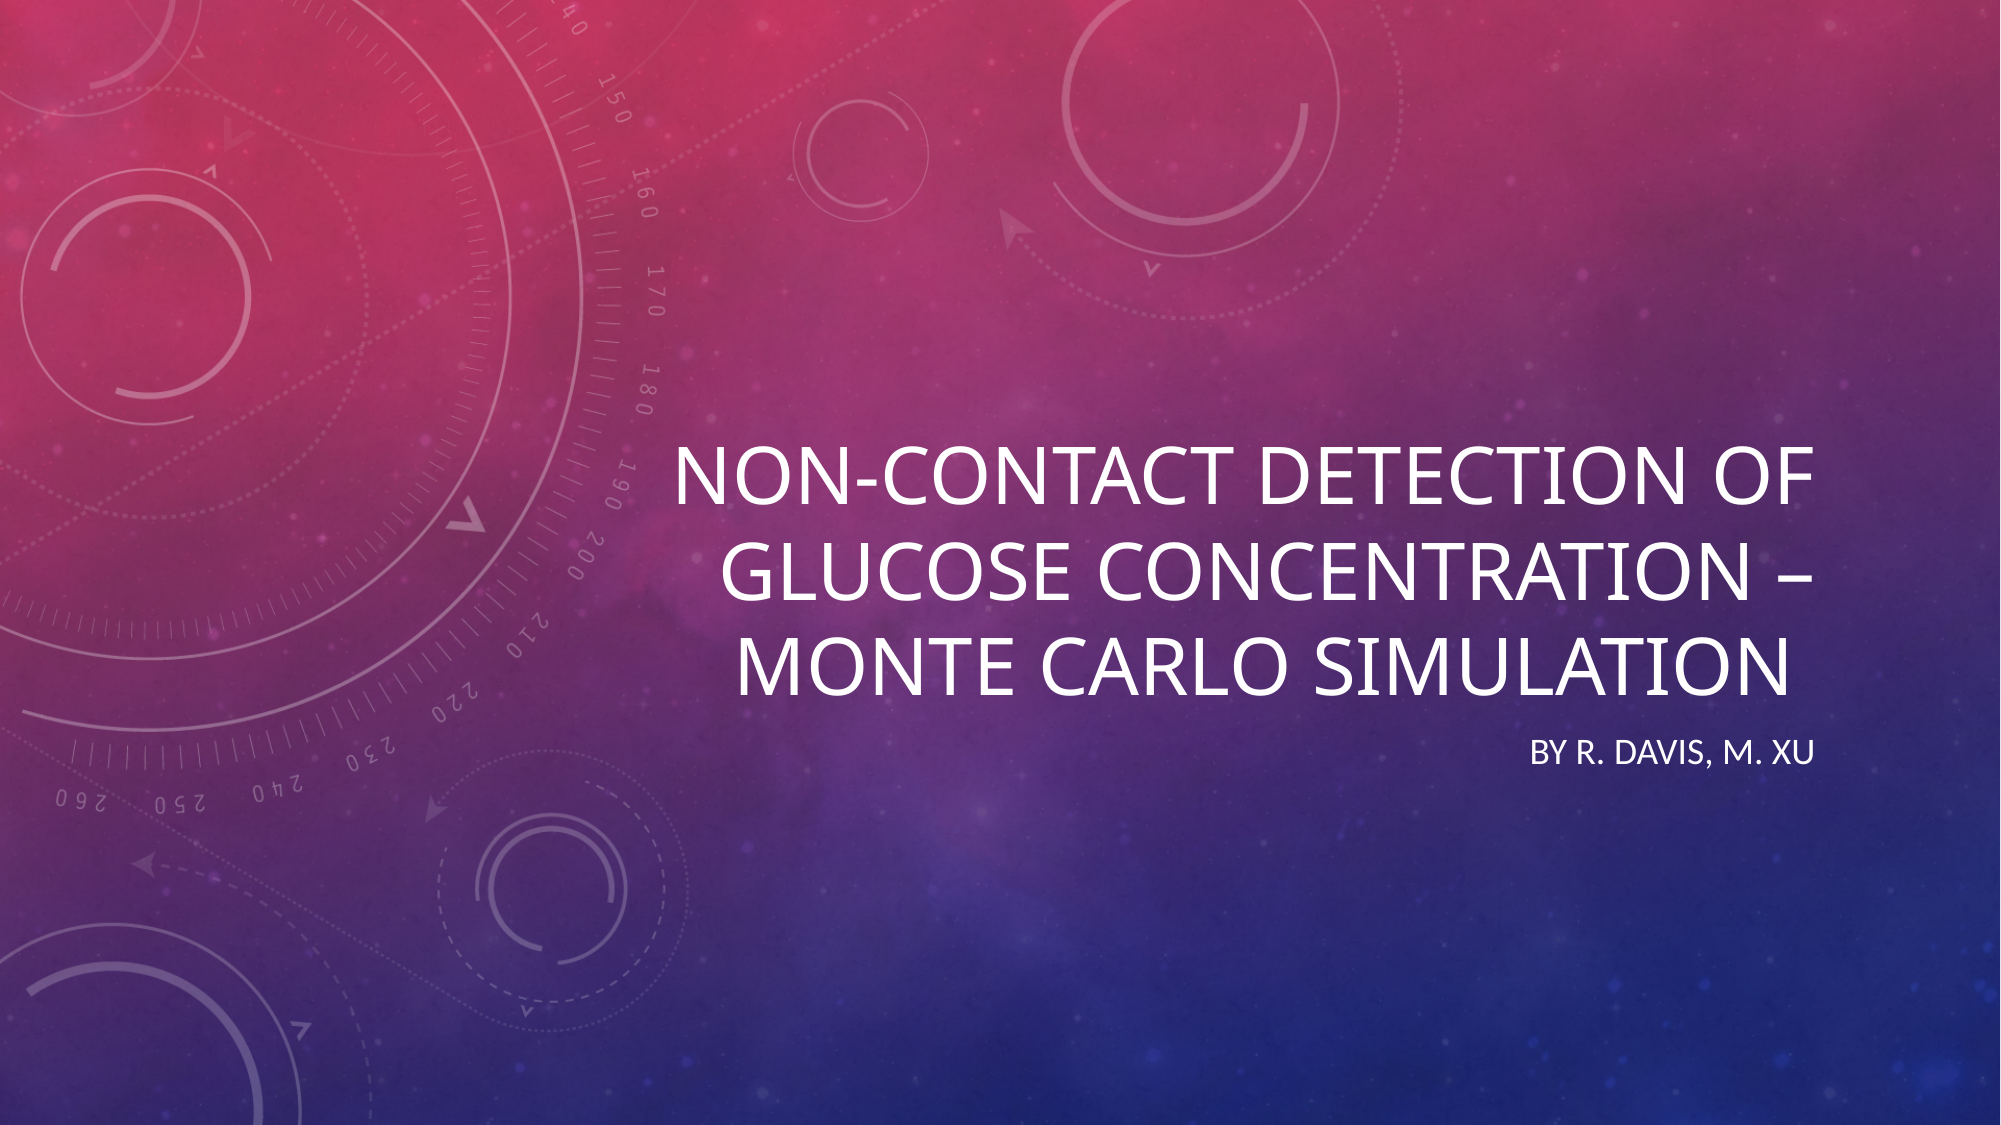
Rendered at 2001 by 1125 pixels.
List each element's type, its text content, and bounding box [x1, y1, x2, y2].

picture [0, 0, 2001, 1125]
title Non-contact Detection of Glucose Concentration – Monte Carlo Simulation [650, 322, 1831, 719]
subtitle By R. Davis, M. Xu [650, 719, 1831, 950]
